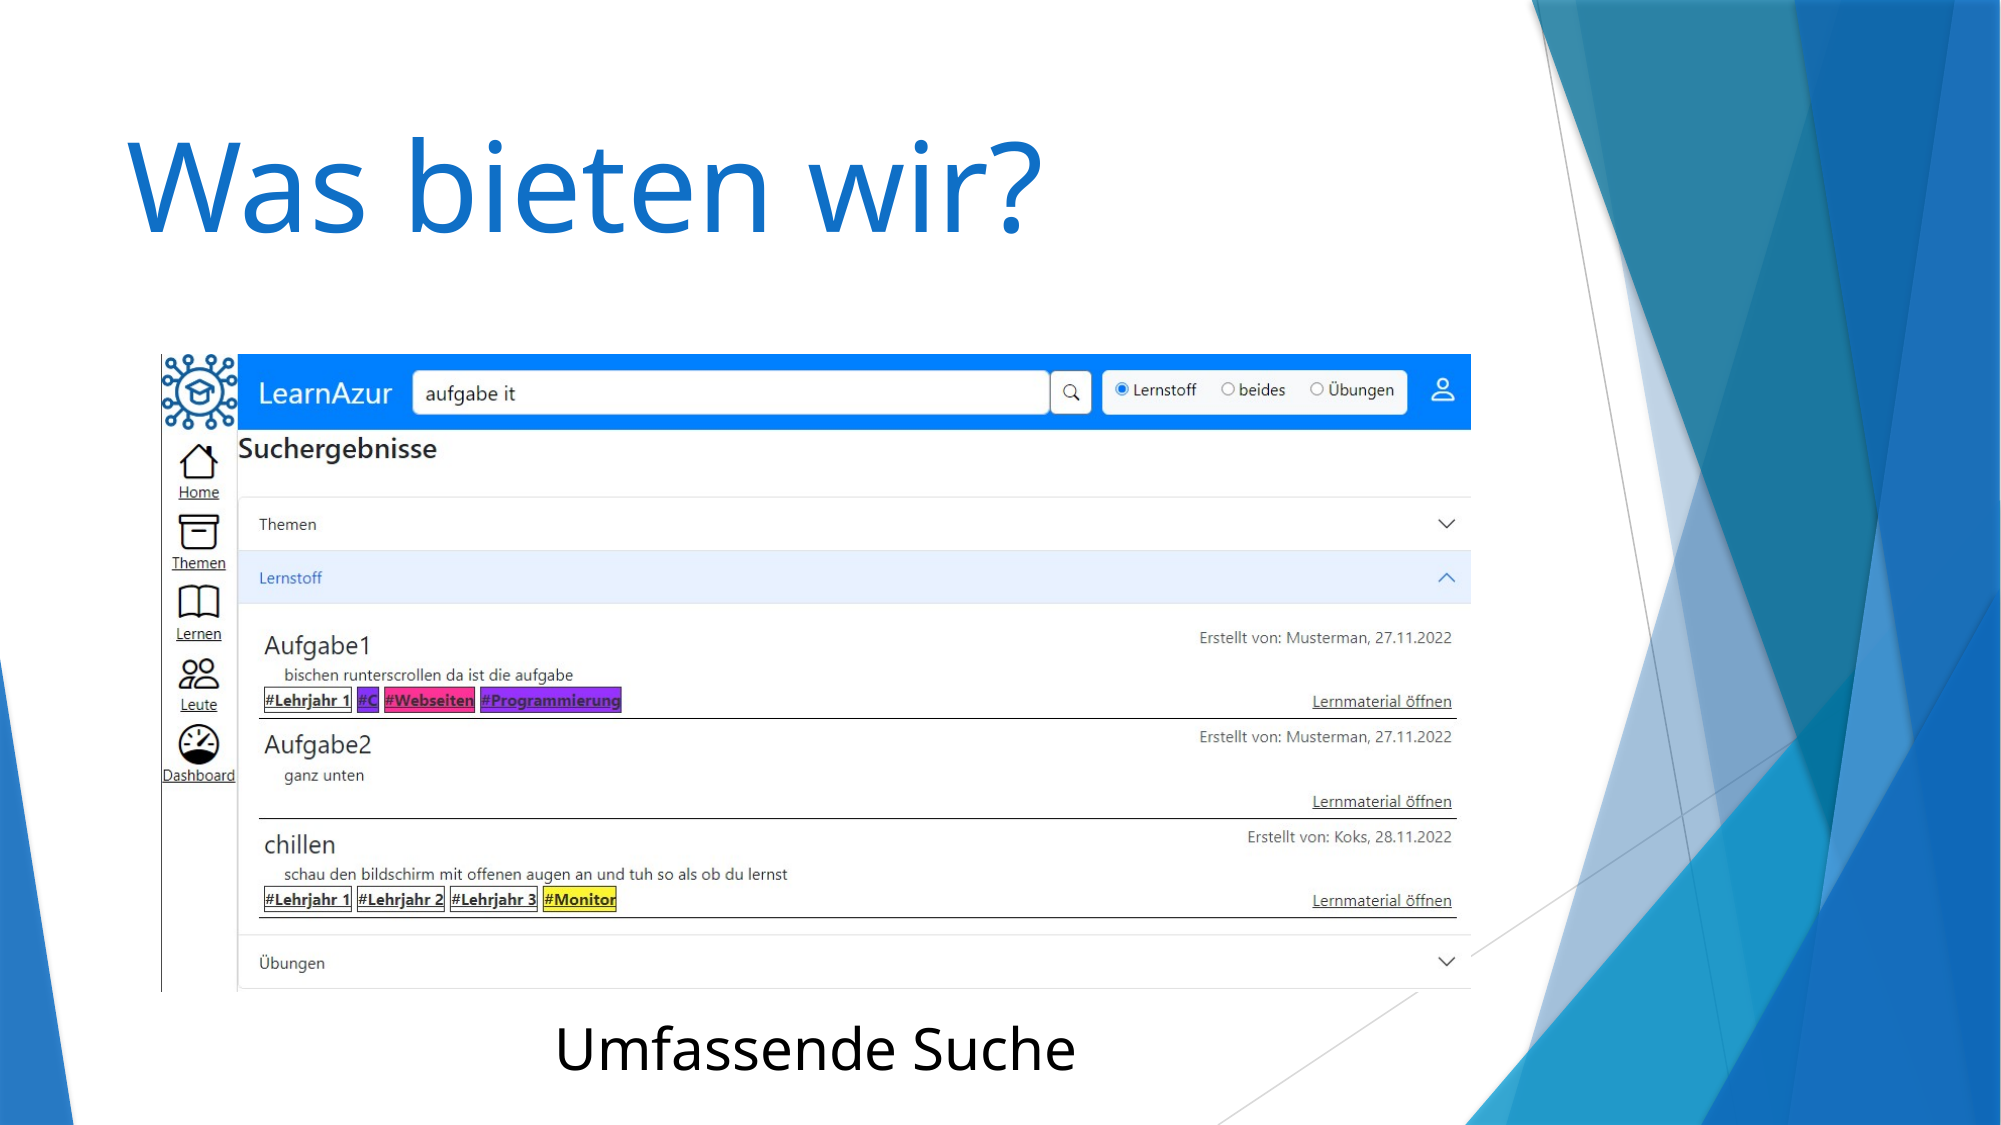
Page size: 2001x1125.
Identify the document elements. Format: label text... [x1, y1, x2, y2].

title Was bieten wir? [111, 99, 1522, 317]
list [161, 353, 1472, 992]
text_box Umfassende Suche [161, 1004, 1471, 1090]
